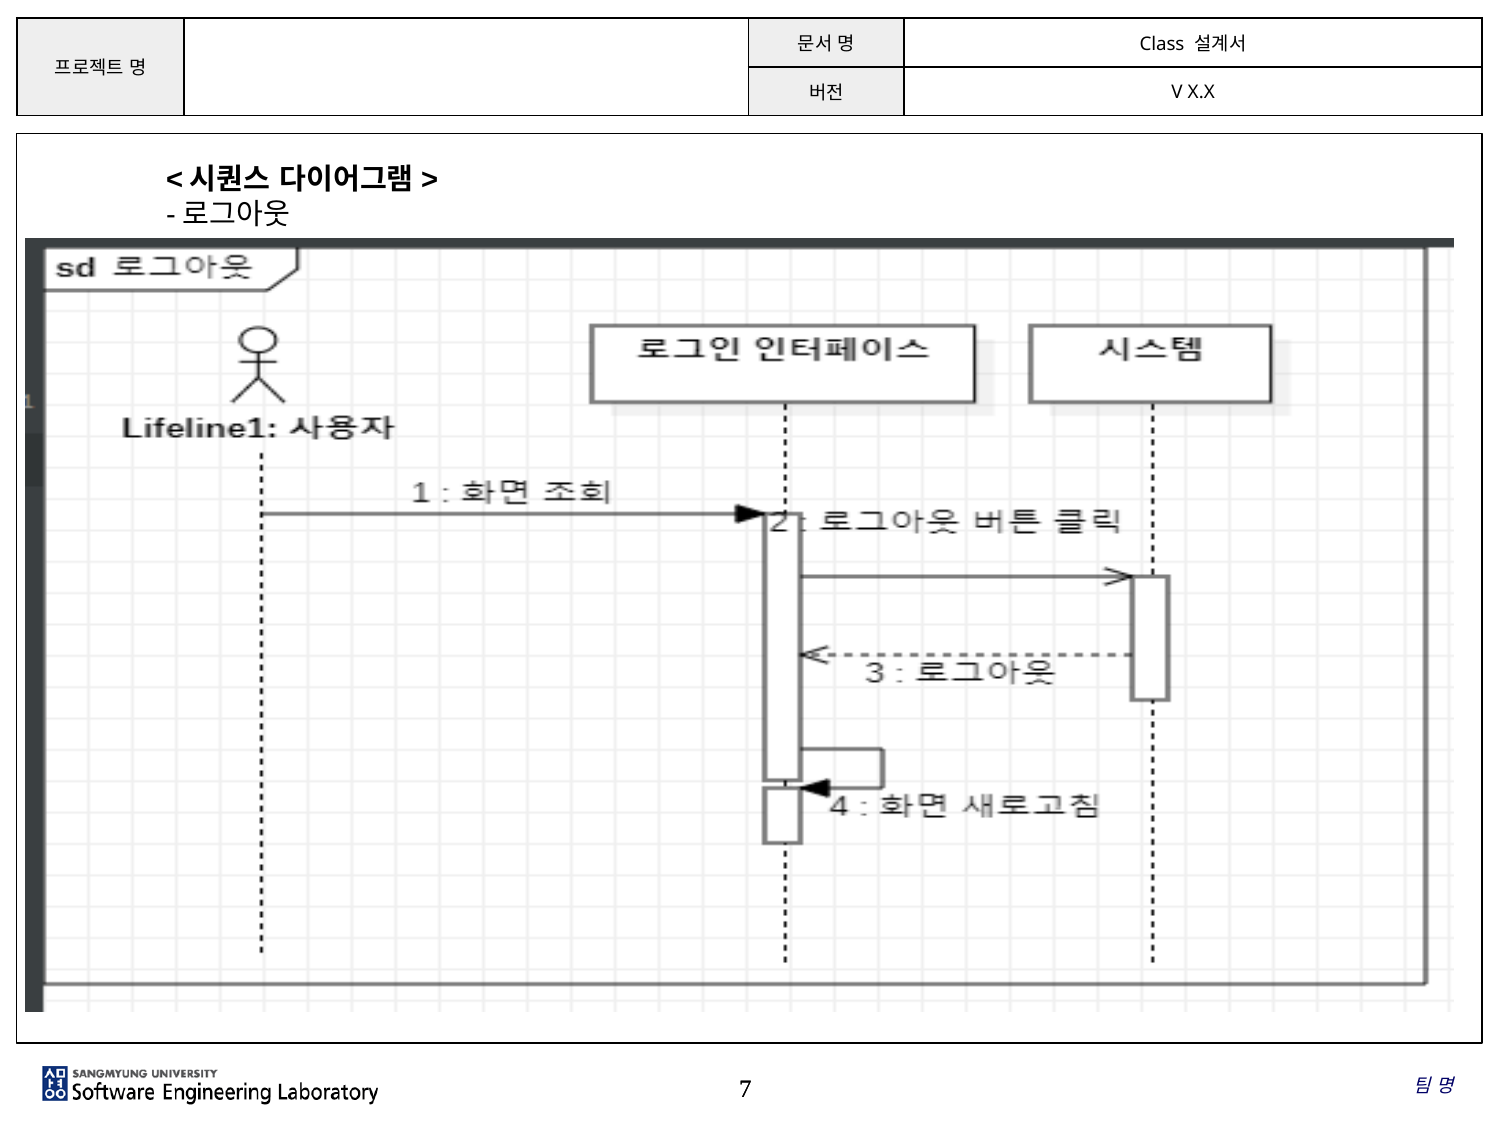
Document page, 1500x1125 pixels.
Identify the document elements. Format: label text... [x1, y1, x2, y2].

footer 팀 명 [994, 1060, 1454, 1110]
picture [42, 1066, 382, 1106]
text_box <시퀀스 다이어그램> -로그아웃 [151, 152, 454, 236]
picture [25, 238, 1454, 1013]
